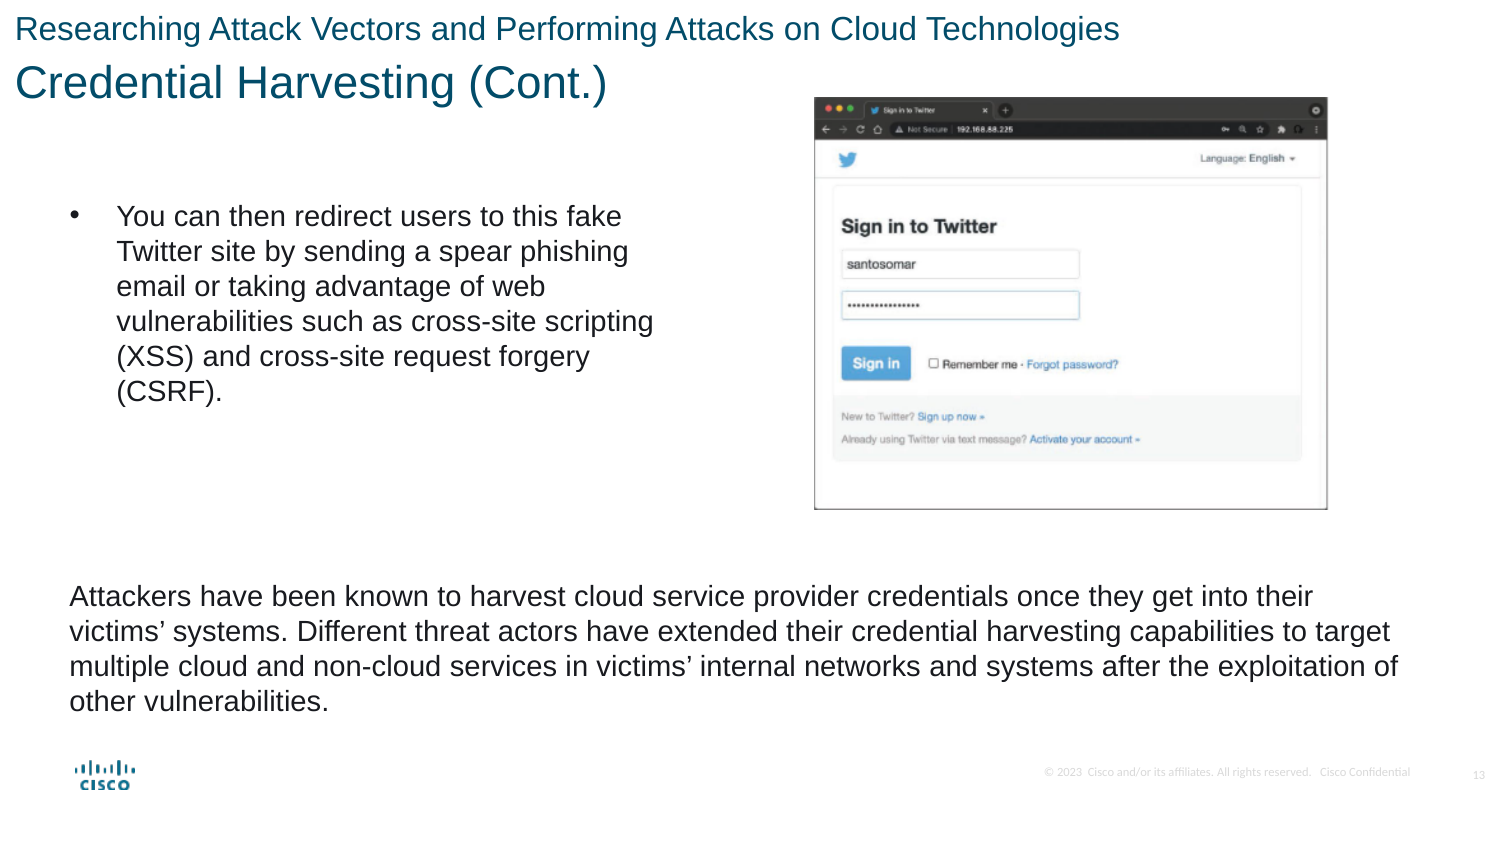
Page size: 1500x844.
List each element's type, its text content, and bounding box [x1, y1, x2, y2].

picture [75, 759, 135, 790]
text_box [16, 148, 1366, 696]
text_box Attackers have been known to harvest cloud service provider credentials once they get into their victims’ systems. Different threat actors have extended their credential harvesting capabilities to target multiple cloud and non-cloud services in victims’ internal networks and systems after the exploitation of other vulnerabilities. [54, 570, 1425, 725]
text_box You can then redirect users to this fake Twitter site by sending a spear phishing email or taking advantage of web vulnerabilities such as cross-site scripting (XSS) and cross-site request forgery (CSRF). [54, 189, 710, 415]
picture [814, 97, 1329, 510]
list Credential Harvesting (Cont.) [0, 45, 1500, 118]
list Researching Attack Vectors and Performing Attacks on Cloud Technologies [0, 0, 1500, 45]
slide_number 13 [1425, 759, 1500, 797]
